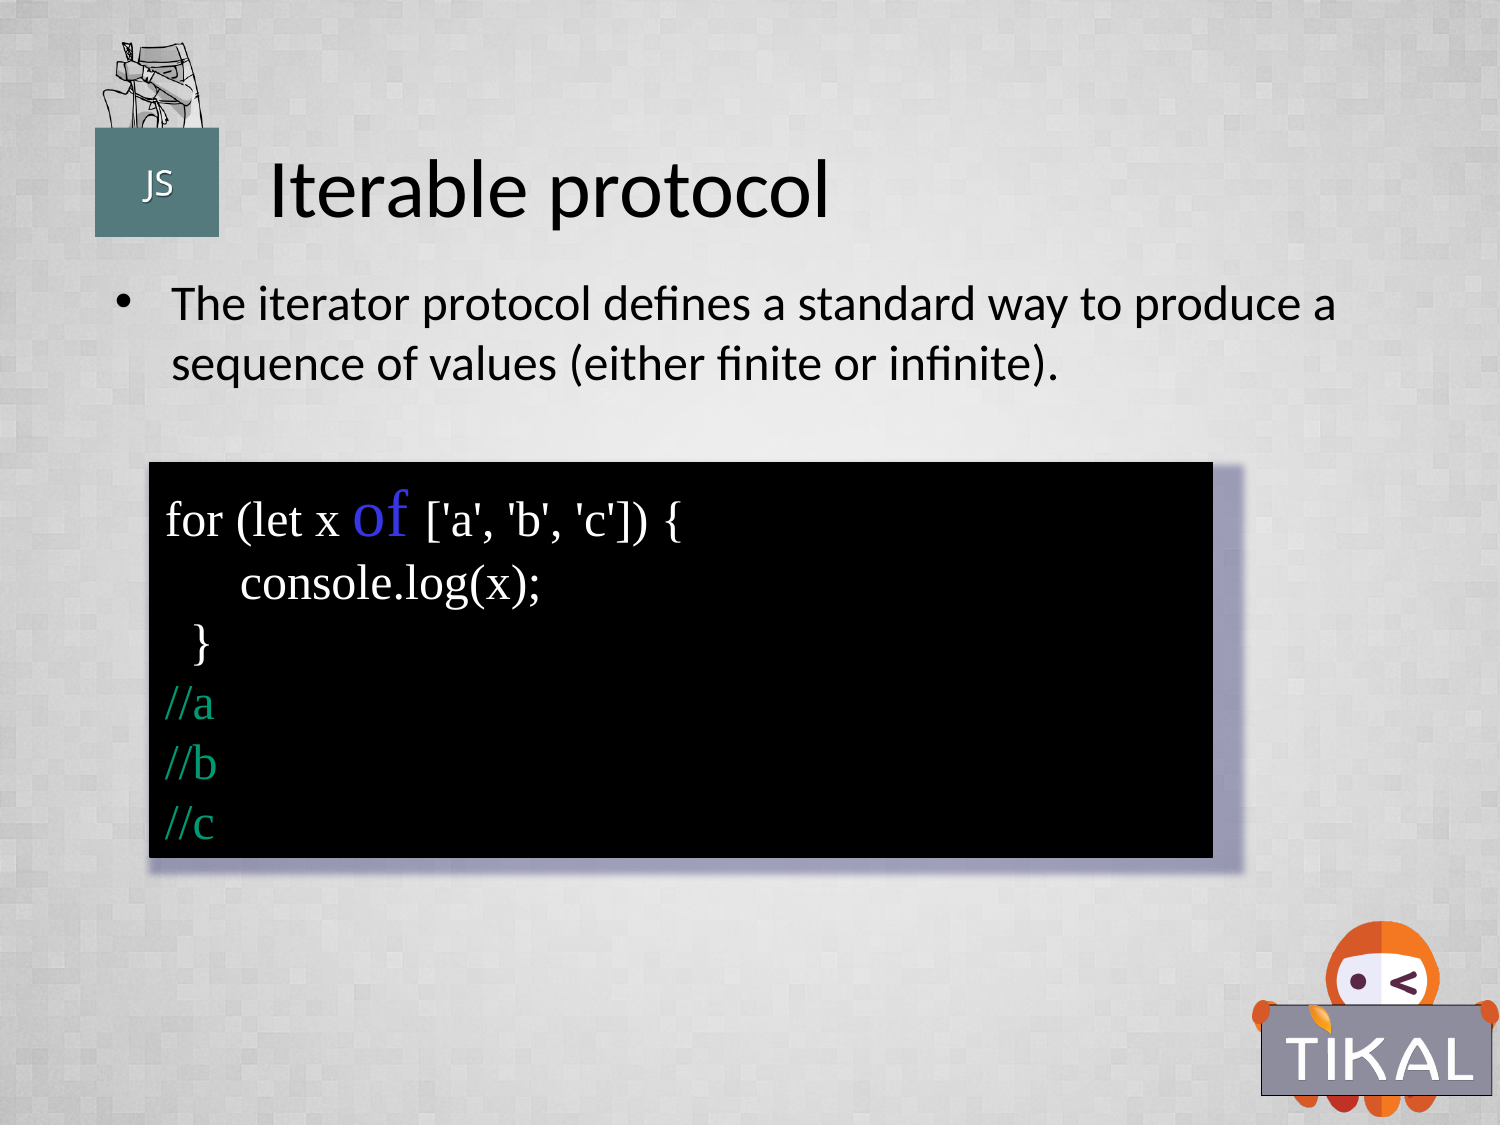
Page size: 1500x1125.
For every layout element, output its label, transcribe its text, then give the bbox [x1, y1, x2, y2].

text_box Iterable protocol [253, 90, 1500, 279]
picture [0, 0, 1500, 1125]
text_box for (let x of ['a', 'b', 'c']) { console.log(x); } //a //b //c [149, 462, 1213, 858]
text_box The iterator protocol defines a standard way to produce a sequence of values (either finite or infinite). [99, 262, 1400, 450]
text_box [1249, 917, 1500, 1123]
